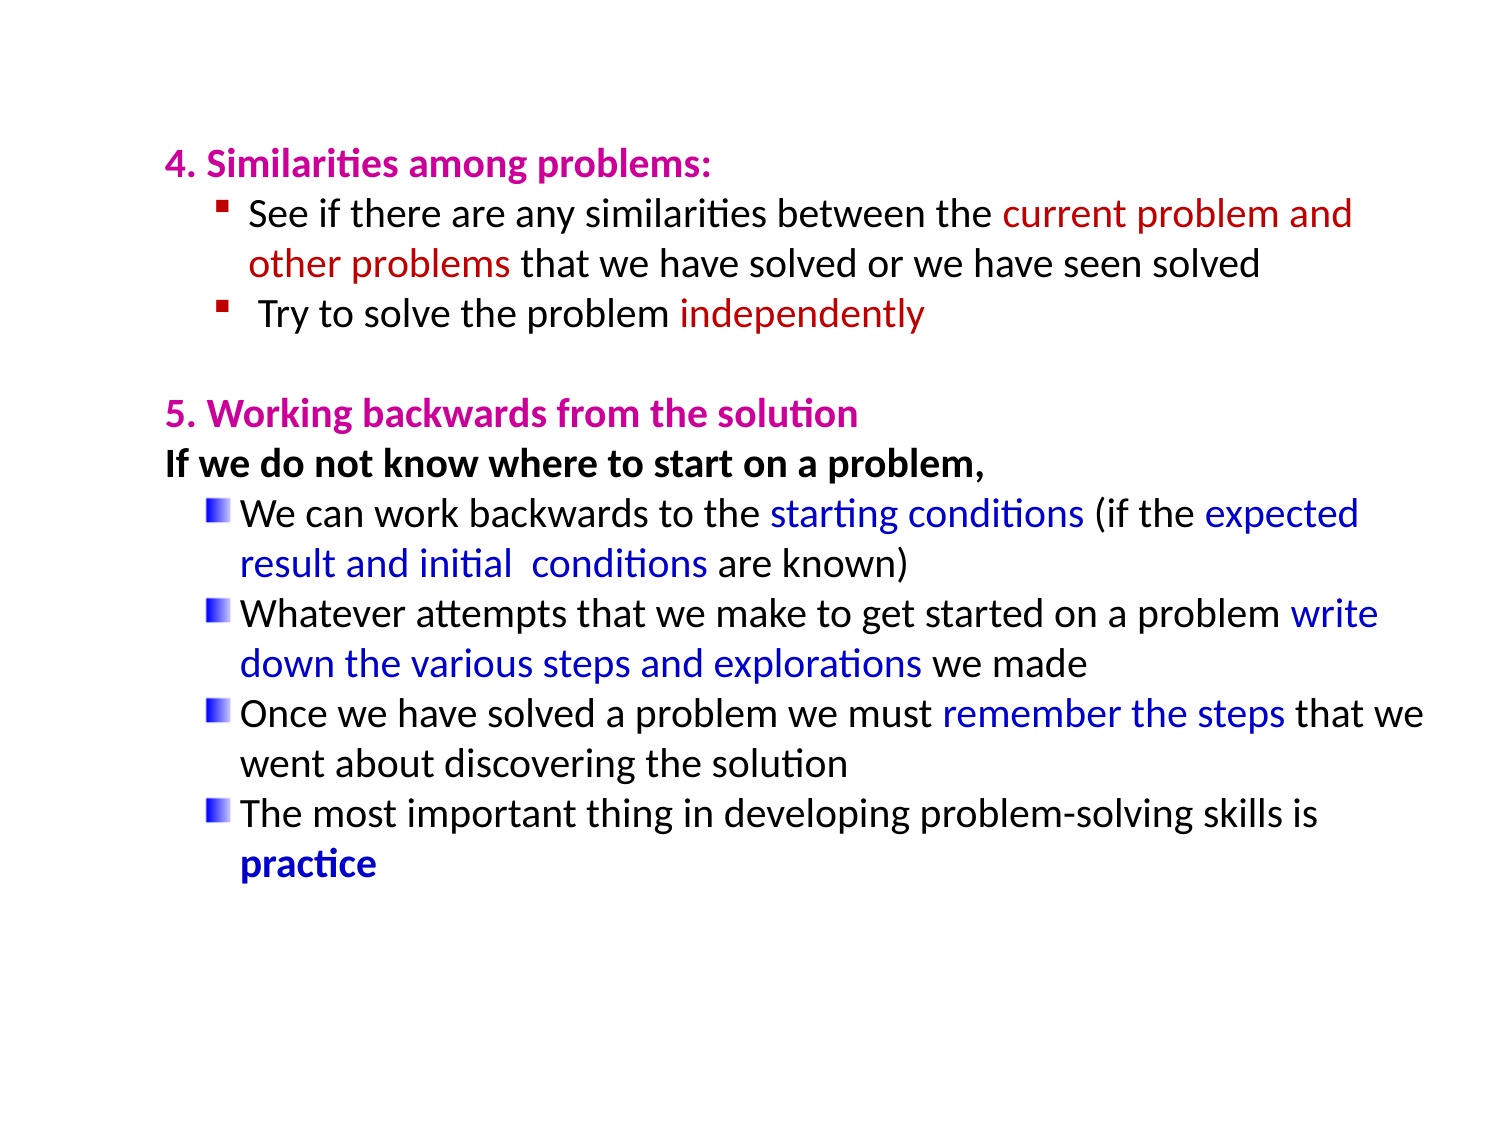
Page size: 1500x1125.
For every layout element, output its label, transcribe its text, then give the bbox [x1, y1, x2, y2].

picture [204, 596, 234, 626]
text_box 4. Similarities among problems: See if there are any similarities between the current problem and other problems that we have solved or we have seen solved Try to solve the problem independently 5. Working backwards from the solution If we do not know where to start on a problem, We can work backwards to the starting conditions (if the expected result and initial conditions are known) Whatever attempts that we make to get started on a problem write down the various steps and explorations we made Once we have solved a problem we must remember the steps that we went about discovering the solution The most important thing in developing problem-solving skills is practice [150, 128, 1463, 894]
picture [204, 696, 234, 726]
picture [204, 796, 234, 826]
picture [204, 496, 234, 526]
